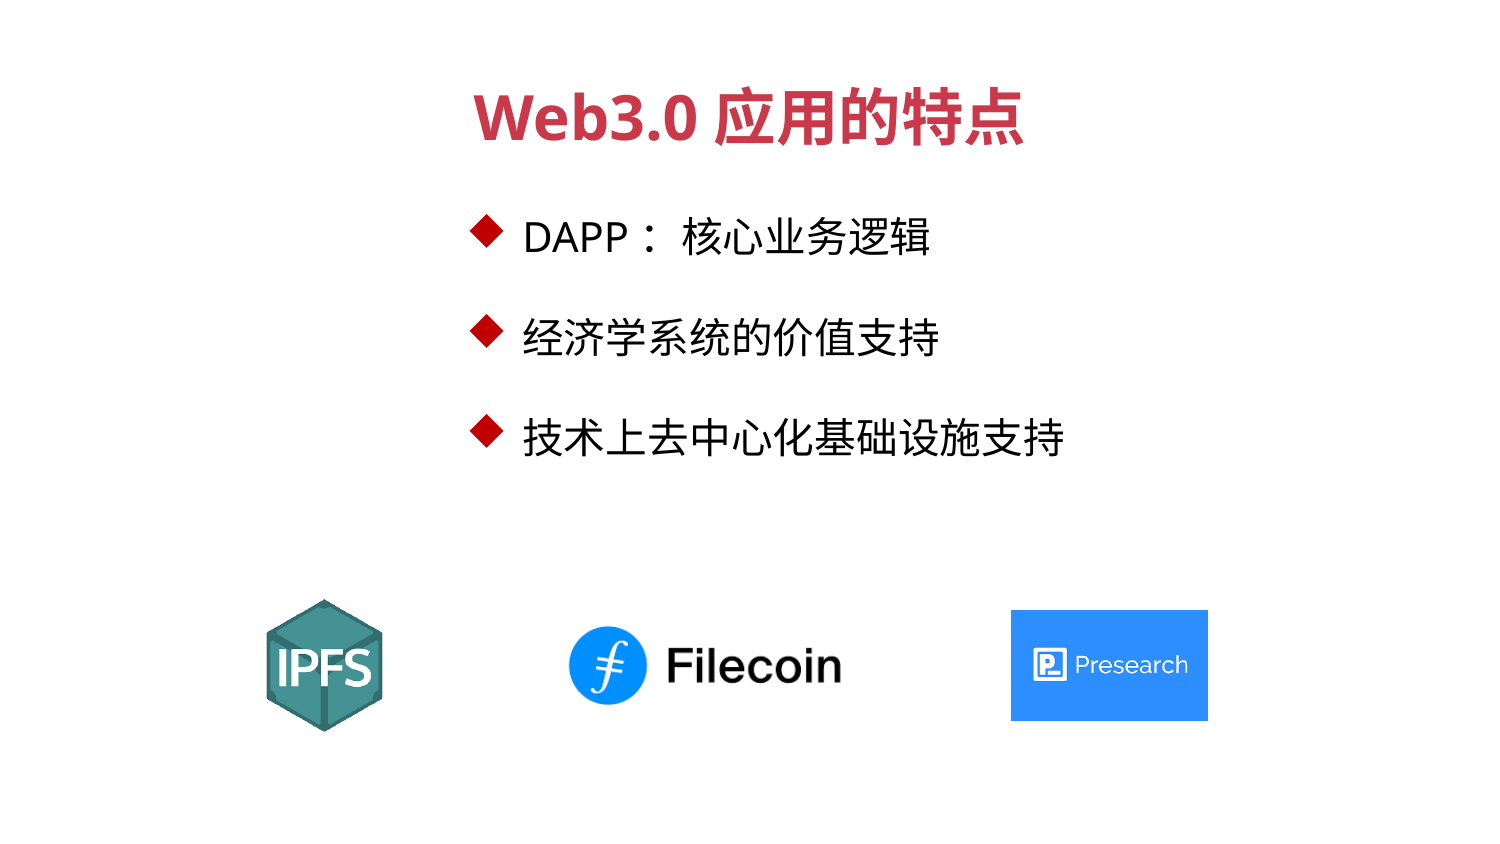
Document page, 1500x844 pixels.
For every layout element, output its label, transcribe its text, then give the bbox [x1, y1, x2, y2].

text_box Web3.0应用的特点 [458, 70, 1042, 161]
picture [257, 599, 391, 732]
picture [1011, 610, 1208, 721]
picture [530, 587, 885, 744]
text_box DAPP：核心业务逻辑 经济学系统的价值支持 技术上去中心化基础设施支持 [407, 244, 1500, 328]
